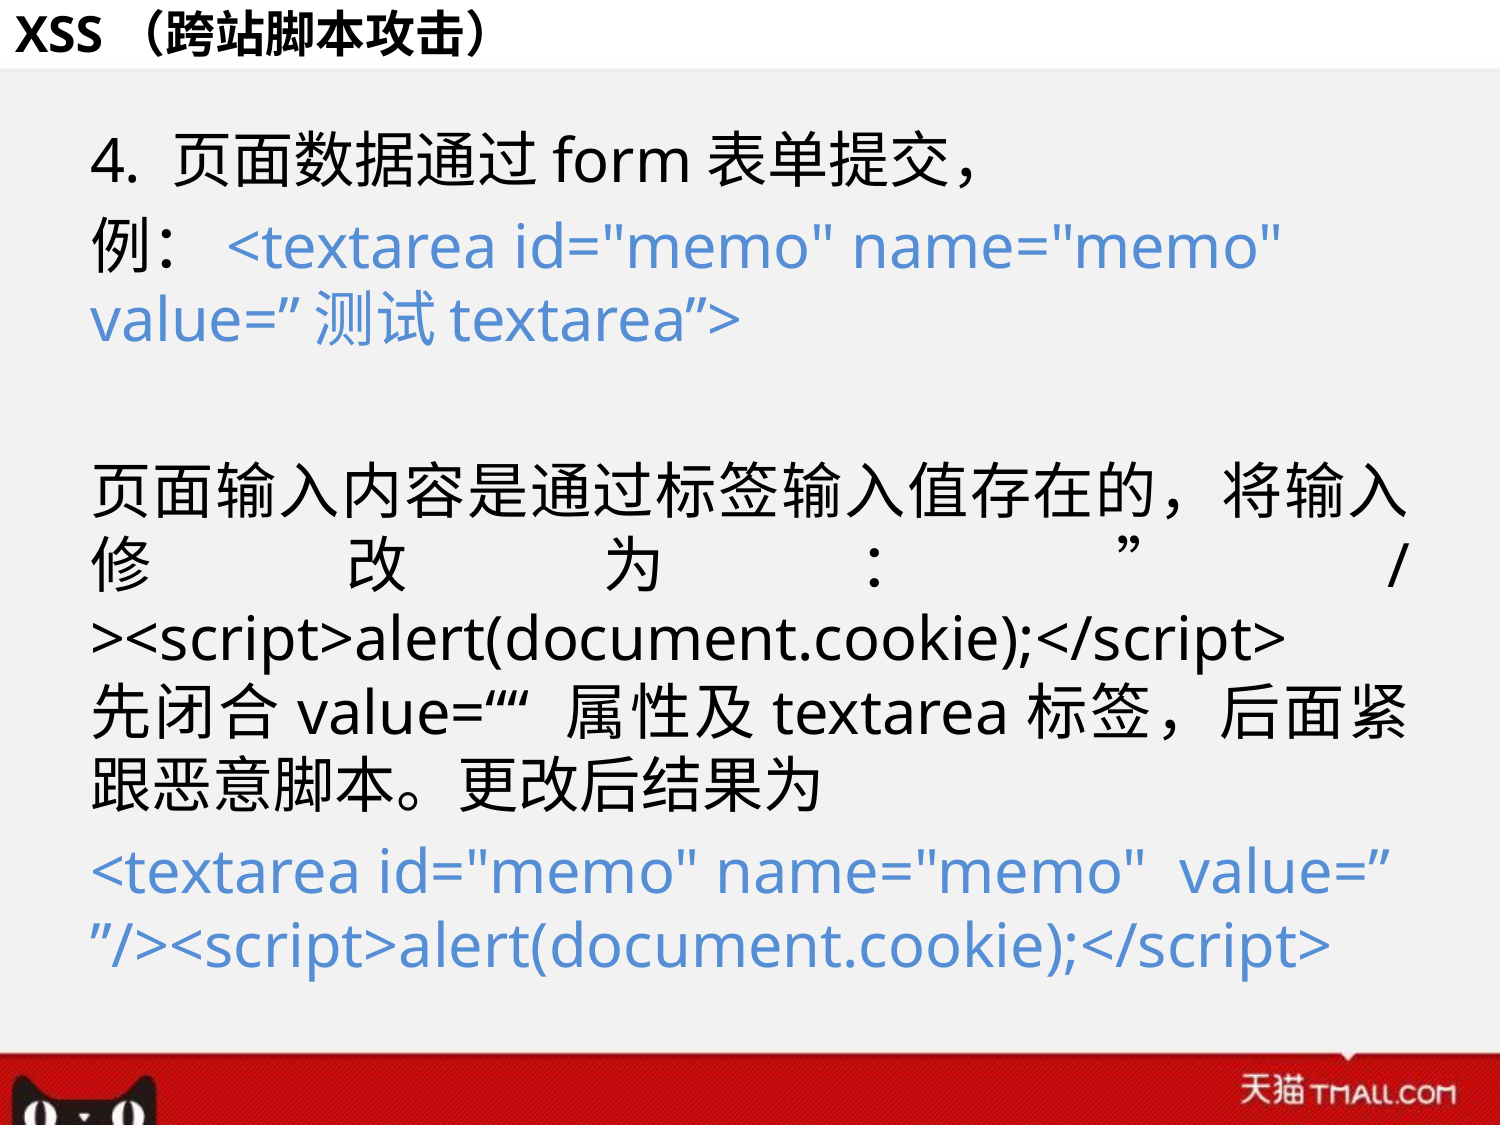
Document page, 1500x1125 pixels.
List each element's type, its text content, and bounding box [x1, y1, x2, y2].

picture [0, 65, 1500, 1125]
list 4. 页面数据通过form表单提交， 例：<textarea id="memo" name="memo" value=”测试textarea”> 页面输入内容是通过标签输入值存在的，将输入修改为：”/><script>alert(document.cookie);</script> 先闭合value=““ 属性及textarea标签，后面紧跟恶意脚本。更改后结果为 <textarea id="memo" name="memo" value=” ”/><script>alert(document.cookie);</script> [75, 113, 1425, 1005]
title XSS（跨站脚本攻击） [0, 0, 1500, 65]
